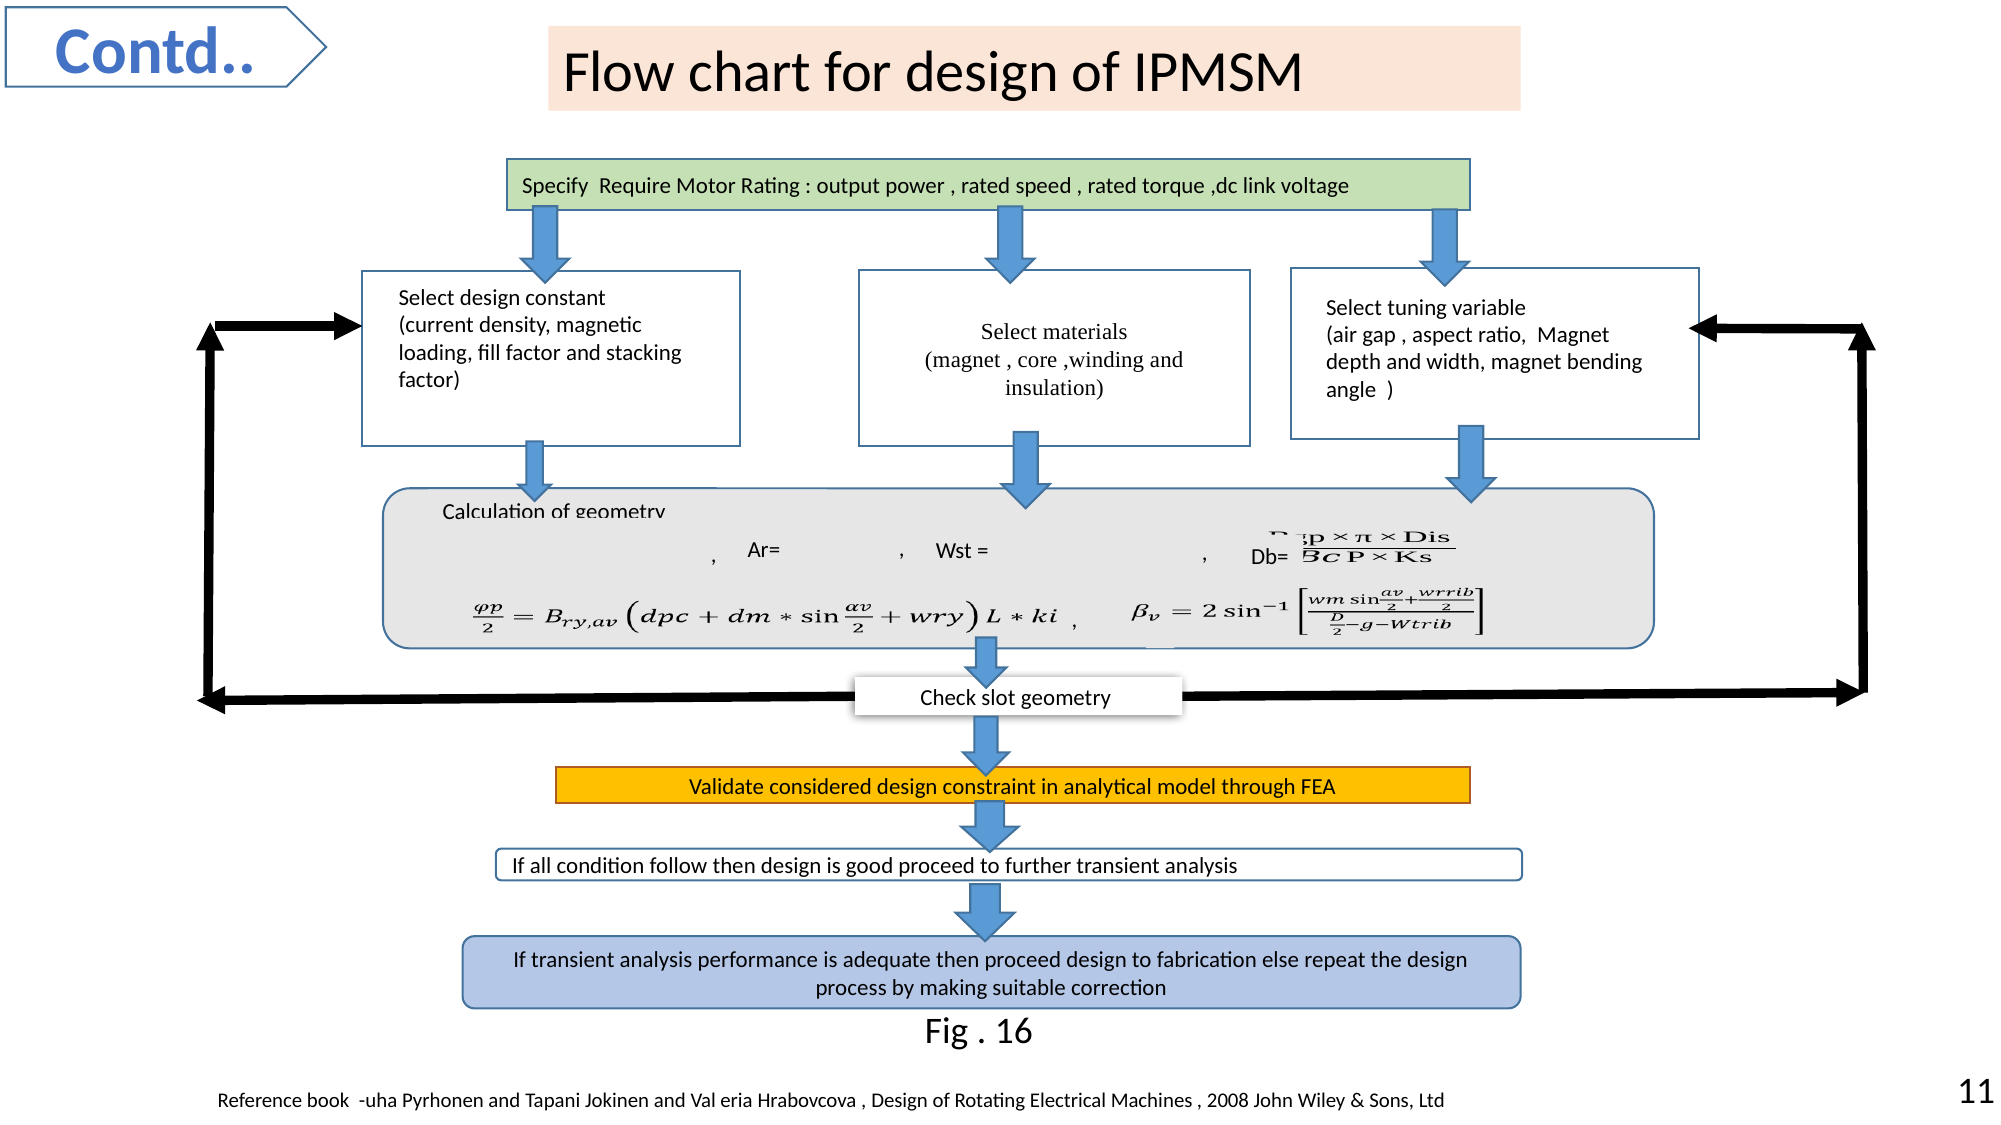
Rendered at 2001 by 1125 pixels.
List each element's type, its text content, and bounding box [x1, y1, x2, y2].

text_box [362, 271, 740, 447]
text_box [953, 883, 1018, 943]
text_box Validate considered design constraint in analytical model through FEA [555, 766, 1471, 804]
text_box Contd.. [4, 6, 328, 88]
text_box Fig . 16 [910, 998, 1048, 1059]
text_box Specify Require Motor Rating : output power , rated speed , rated torque ,dc link voltage [506, 158, 1471, 211]
text_box [515, 447, 554, 488]
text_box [207, 322, 211, 697]
text_box [1444, 439, 1498, 488]
text_box [960, 715, 1012, 777]
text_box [1291, 267, 1700, 439]
text_box Flow chart for design of IPMSM [548, 25, 1521, 111]
text_box Select materials (magnet , core ,winding and insulation) [858, 269, 1251, 447]
text_box [999, 430, 1053, 488]
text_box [382, 488, 1654, 649]
text_box [983, 205, 1037, 285]
text_box [963, 649, 1009, 690]
text_box Reference book -uha Pyrhonen and Tapani Jokinen and Val eria Hrabovcova , Design of Rotating Electrical Machines , 2008 John Wiley & Sons, Ltd [203, 1078, 1470, 1125]
text_box If all condition follow then design is good proceed to further transient analysis [494, 847, 1524, 882]
text_box [958, 800, 1022, 854]
text_box Check slot geometry [854, 677, 1183, 716]
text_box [1182, 692, 1865, 697]
text_box 11 [1942, 1058, 2000, 1118]
text_box [1418, 208, 1472, 267]
text_box If transient analysis performance is adequate then proceed design to fabrication else repeat the design process by making suitable correction [461, 935, 1522, 1010]
text_box [518, 205, 572, 271]
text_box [196, 696, 855, 701]
